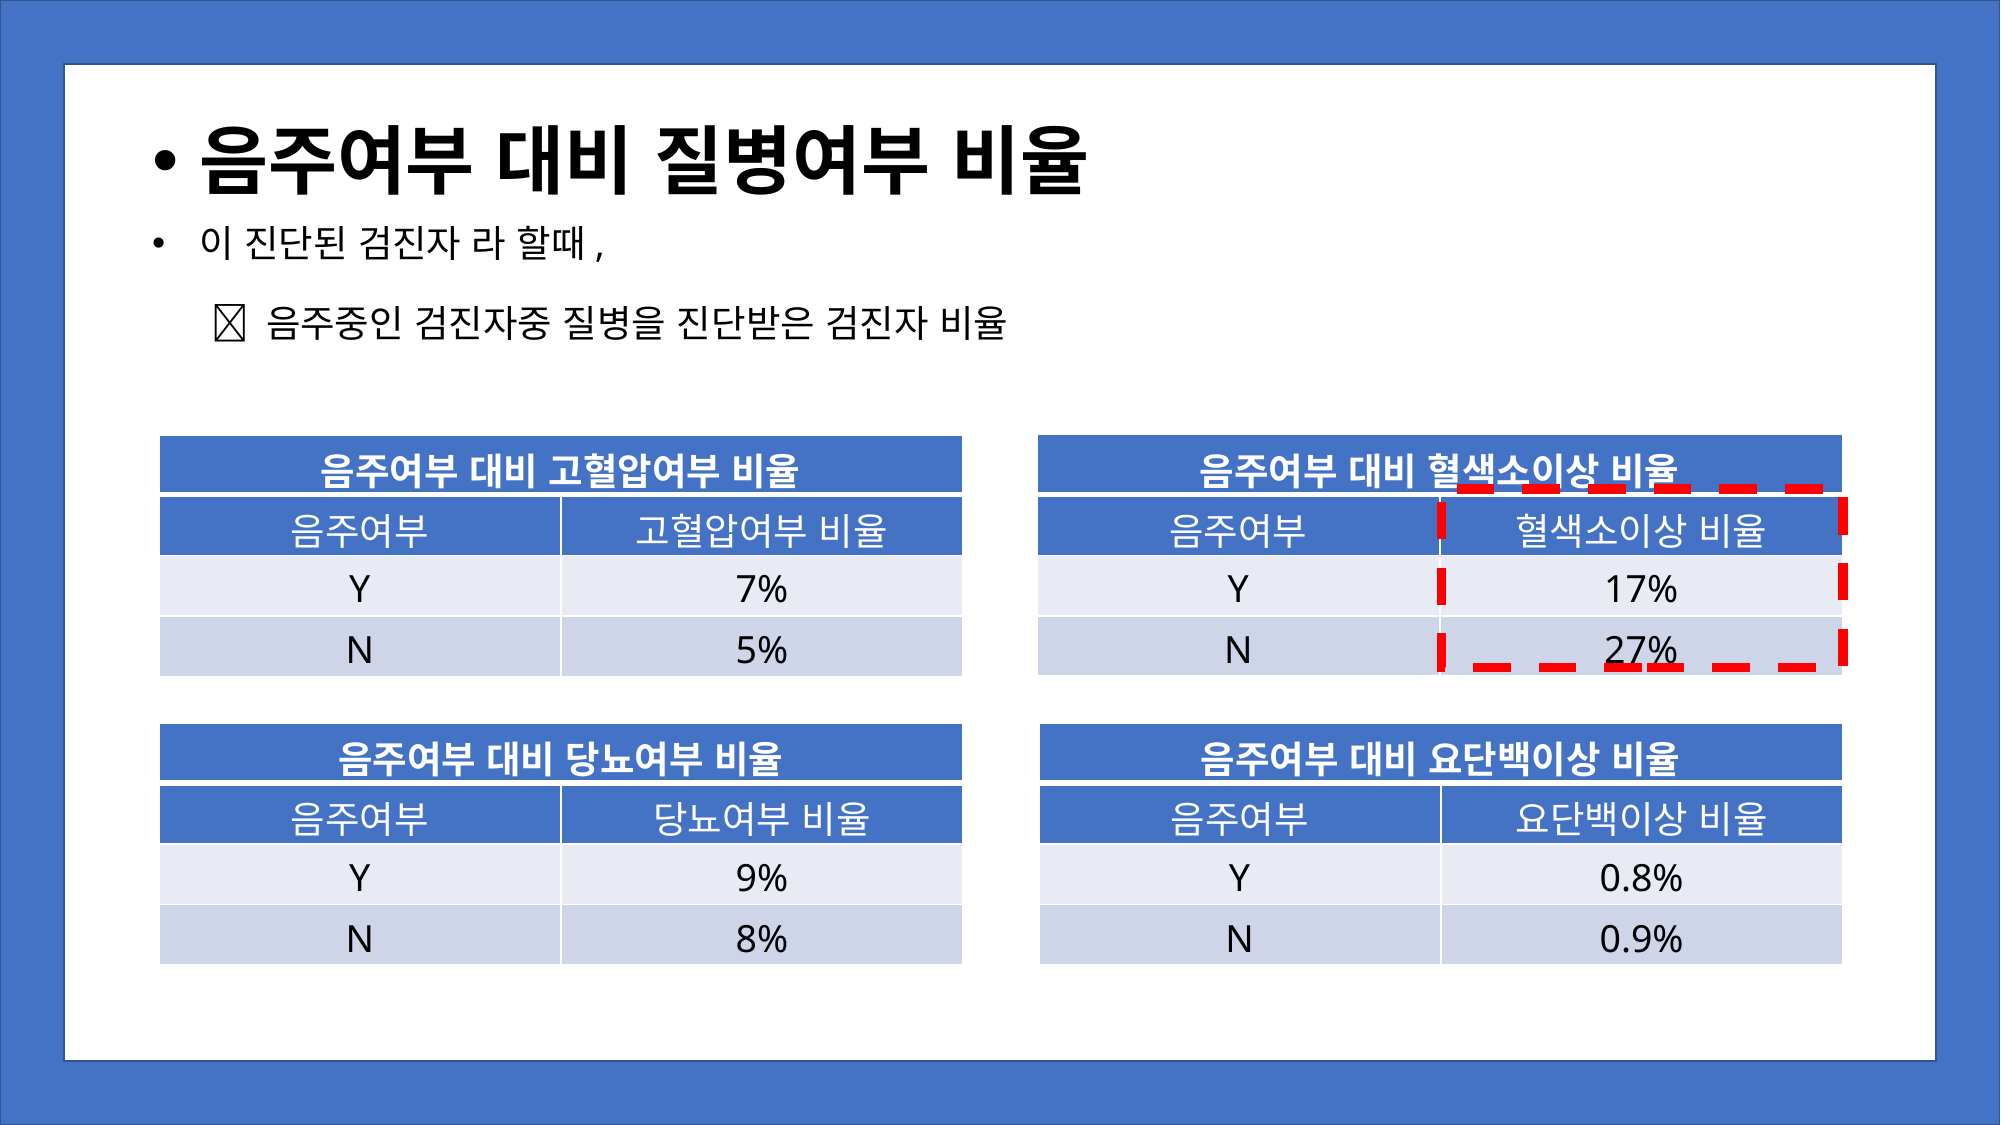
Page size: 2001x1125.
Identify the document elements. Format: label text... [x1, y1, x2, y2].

table_header 음주여부 대비 요단백이상 비율 [1040, 724, 1842, 780]
table_cell 27% [1441, 668, 1842, 675]
text_box 음주여부 대비 질병여부 비율 [137, 106, 1264, 212]
table_cell N [160, 617, 560, 676]
text_box [1440, 488, 1844, 668]
table_cell 5% [562, 617, 962, 676]
table_cell N [1040, 905, 1440, 964]
table_cell 당뇨여부 비율 [562, 786, 962, 843]
table_cell 음주여부 [160, 786, 560, 843]
table_cell 8% [562, 905, 962, 964]
table_cell Y [160, 845, 560, 904]
table_cell 음주여부 [1038, 497, 1439, 555]
table_header 음주여부 대비 당뇨여부 비율 [160, 724, 962, 780]
table_cell 음주여부 [160, 497, 560, 555]
table_cell N [1038, 617, 1439, 675]
table_cell 0.9% [1442, 905, 1842, 964]
table_cell 9% [562, 845, 962, 904]
table_cell 고혈압여부 비율 [562, 497, 962, 555]
table_cell 음주여부 [1040, 786, 1440, 843]
table_cell N [160, 905, 560, 964]
table_cell Y [1040, 845, 1440, 904]
table_cell Y [160, 556, 560, 615]
text_box [0, 0, 2000, 1125]
table_cell 요단백이상 비율 [1442, 786, 1842, 843]
table_cell Y [1038, 556, 1439, 615]
table_header 음주여부 대비 혈색소이상 비율 [1038, 435, 1842, 492]
table_cell 7% [562, 556, 962, 615]
table_header 음주여부 대비 고혈압여부 비율 [160, 436, 962, 492]
table_cell 0.8% [1442, 845, 1842, 904]
